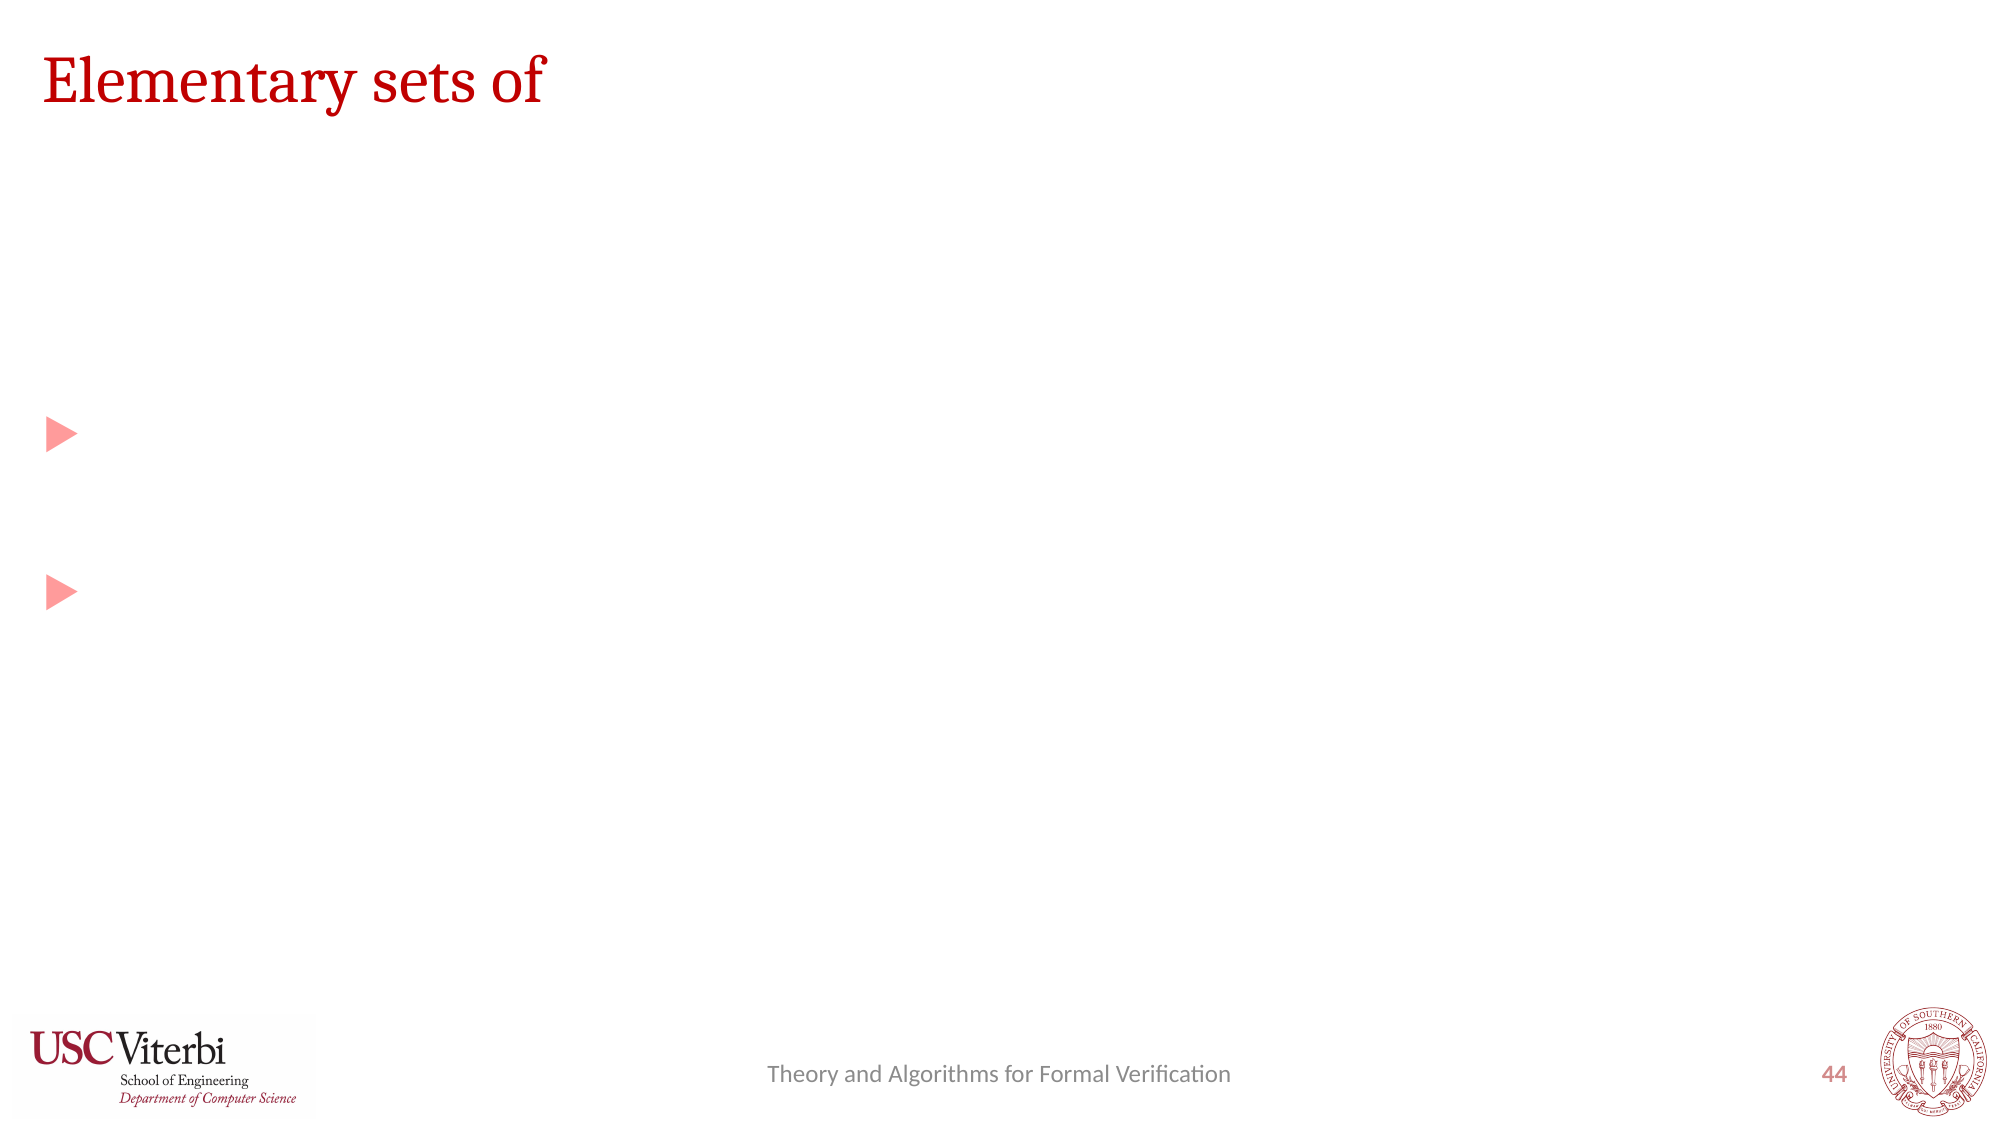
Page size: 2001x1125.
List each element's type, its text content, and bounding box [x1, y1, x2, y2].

slide_number 44 [1684, 1042, 1863, 1103]
footer Theory and Algorithms for Formal Verification [662, 1042, 1338, 1103]
picture [12, 1014, 316, 1119]
picture [1879, 1002, 1988, 1119]
